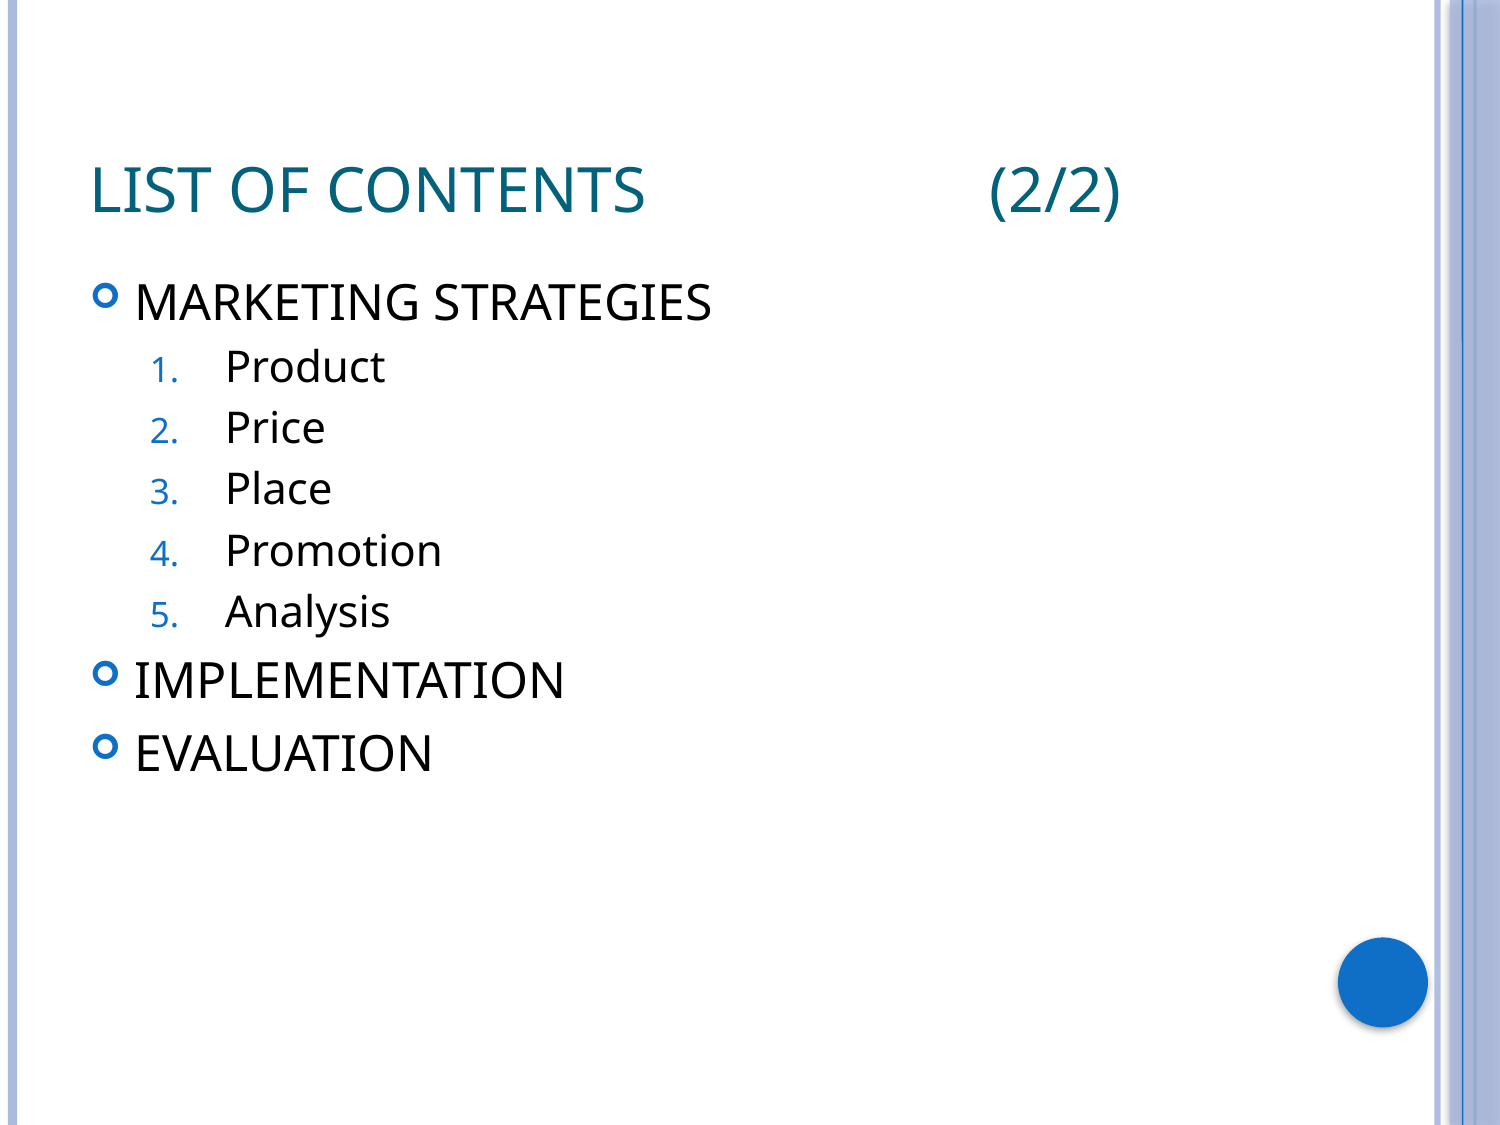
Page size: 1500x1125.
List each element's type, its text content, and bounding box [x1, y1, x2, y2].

title LIST OF CONTENTS (2/2) [75, 45, 1300, 233]
list MARKETING STRATEGIES Product Price Place Promotion Analysis IMPLEMENTATION EVALUATION [75, 262, 1300, 1062]
